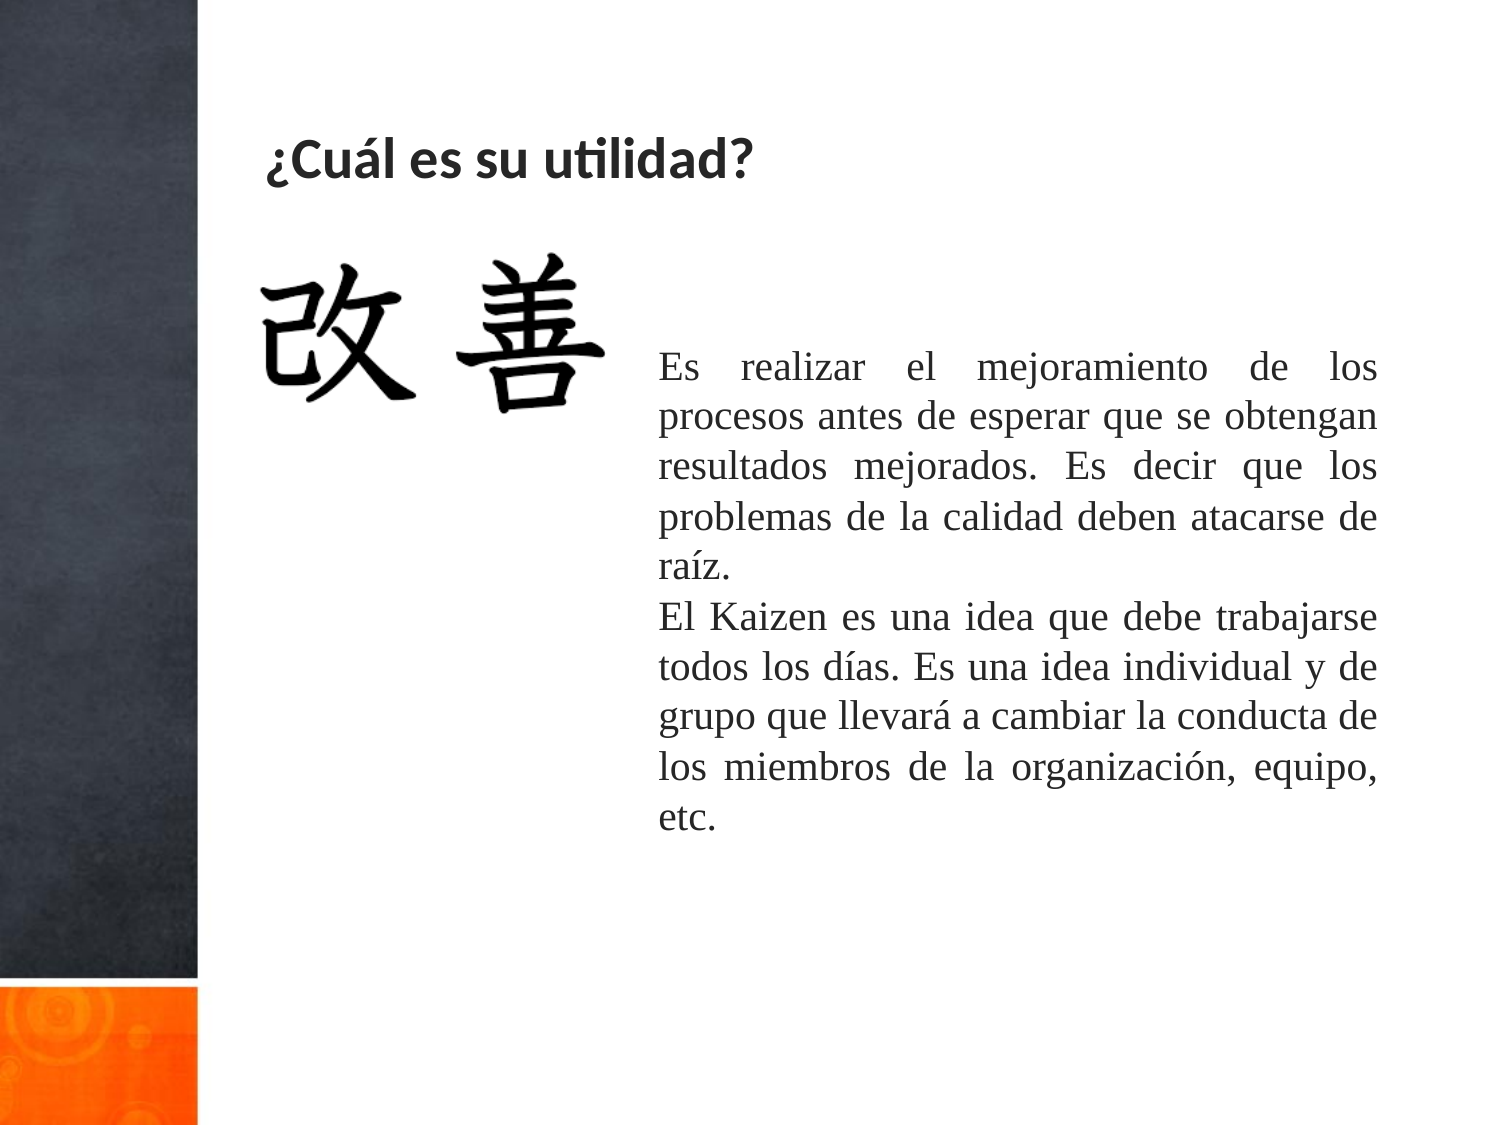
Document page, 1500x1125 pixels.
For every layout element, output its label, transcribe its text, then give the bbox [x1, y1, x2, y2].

text_box Es realizar el mejoramiento de los procesos antes de esperar que se obtengan resultados mejorados. Es decir que los problemas de la calidad deben atacarse de raíz. El Kaizen es una idea que debe trabajarse todos los días. Es una idea individual y de grupo que llevará a cambiar la conducta de los miembros de la organización, equipo, etc. [643, 330, 1394, 846]
picture [0, 0, 1500, 1125]
text_box ¿Cuál es su utilidad? [249, 112, 1463, 224]
